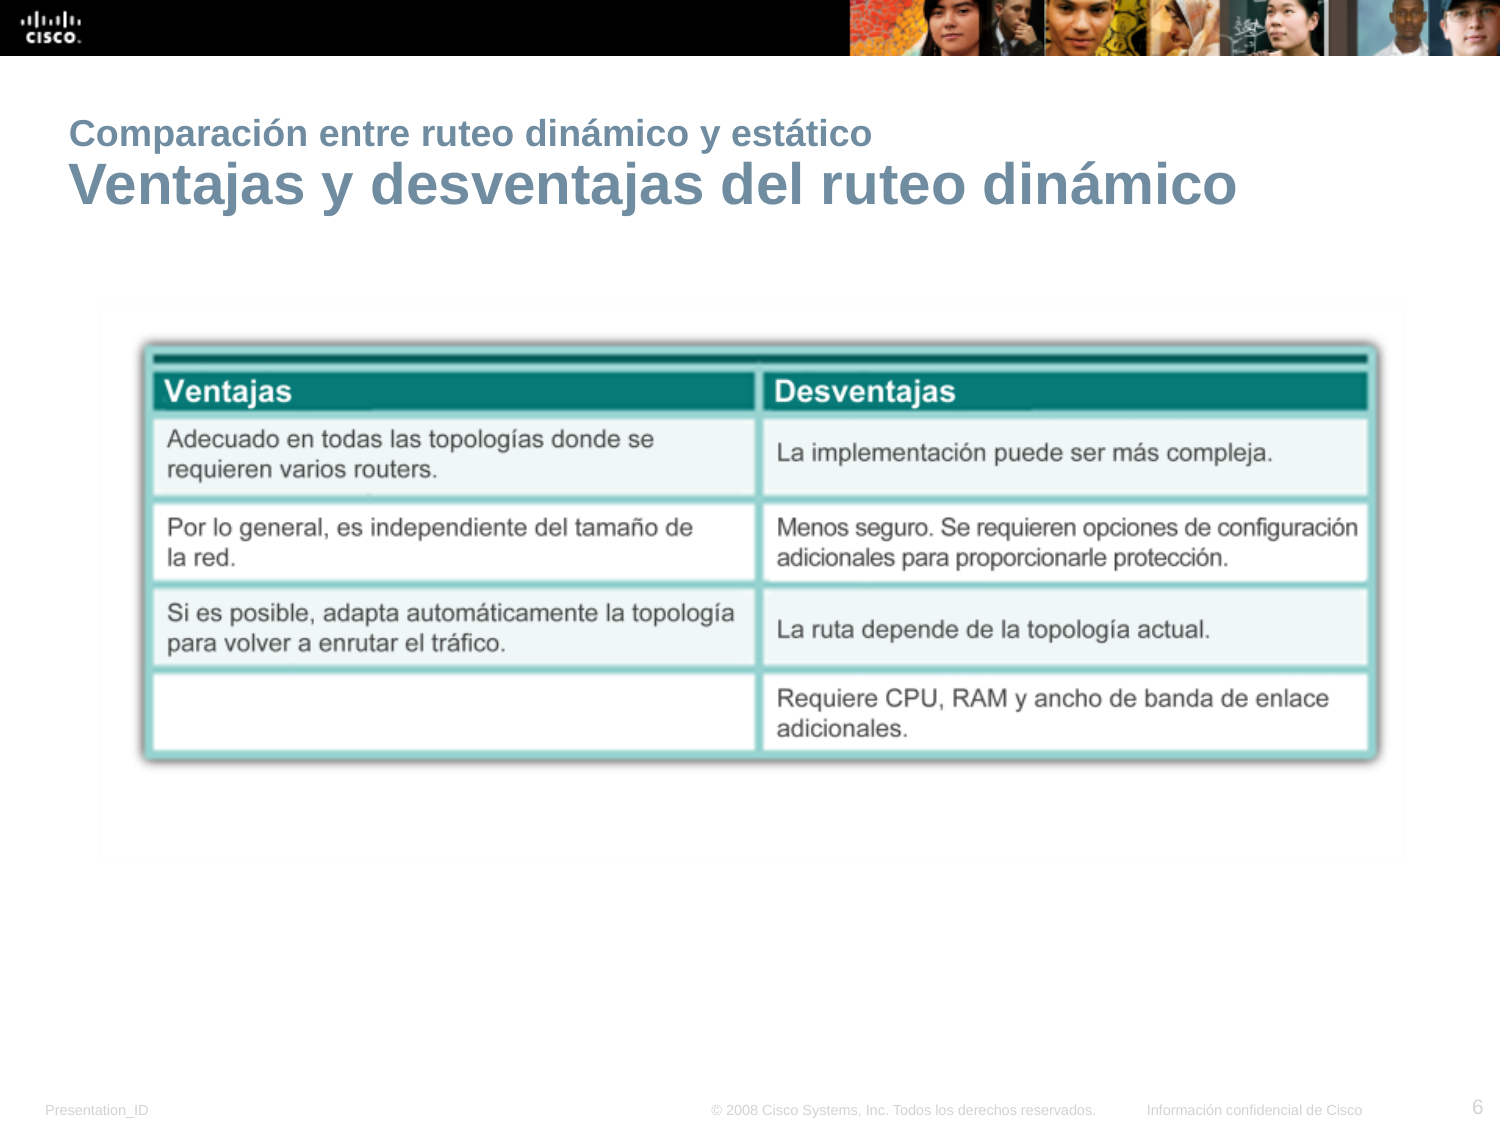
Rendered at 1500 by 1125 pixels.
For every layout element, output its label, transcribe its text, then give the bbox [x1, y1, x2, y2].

picture [98, 301, 1407, 859]
picture [0, 0, 1500, 56]
title Comparación entre ruteo dinámico y estático Ventajas y desventajas del ruteo dinámico [55, 80, 1454, 224]
